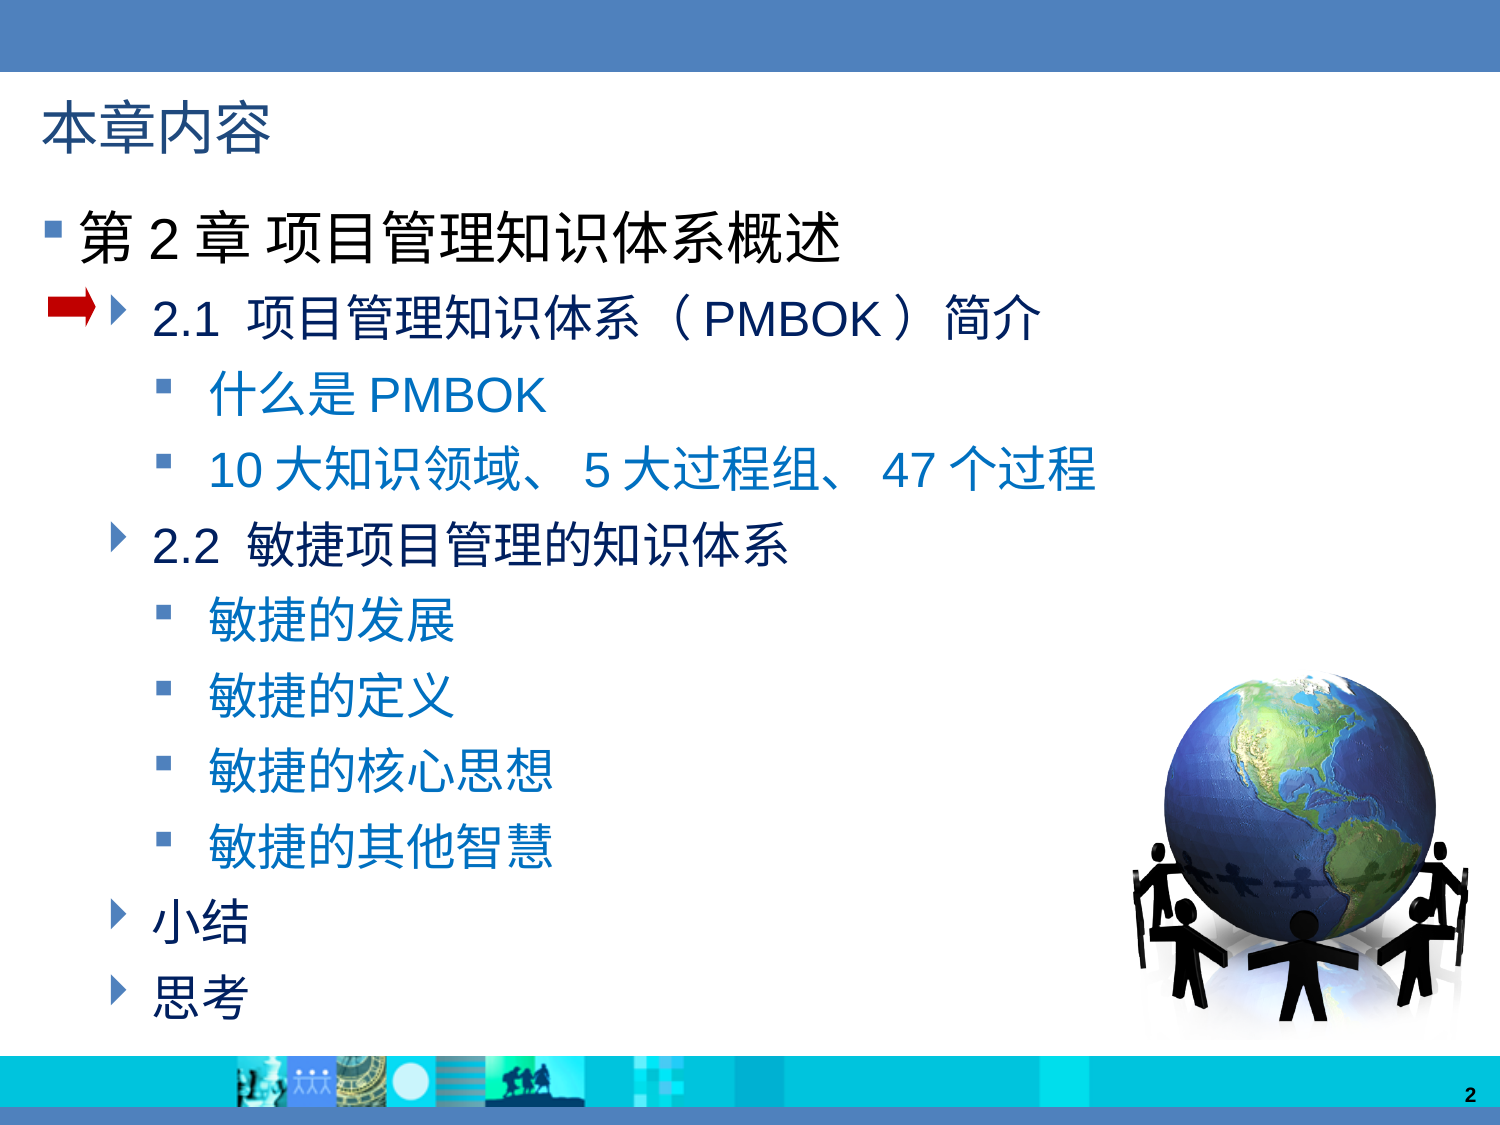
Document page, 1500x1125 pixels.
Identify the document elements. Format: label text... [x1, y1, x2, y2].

slide_number 2 [1366, 1081, 1477, 1107]
text_box [48, 286, 96, 327]
list 第2章 项目管理知识体系概述 2.1 项目管理知识体系（PMBOK）简介 什么是PMBOK 10大知识领域、5大过程组、47个过程 2.2 敏捷项目管理的知识体系 敏捷的发展 敏捷的定义 敏捷的核心思想 敏捷的其他智慧 小结 思考 [25, 187, 1477, 1042]
title 本章内容 [25, 91, 1477, 171]
picture [0, 1056, 1500, 1107]
picture [1132, 669, 1469, 1040]
